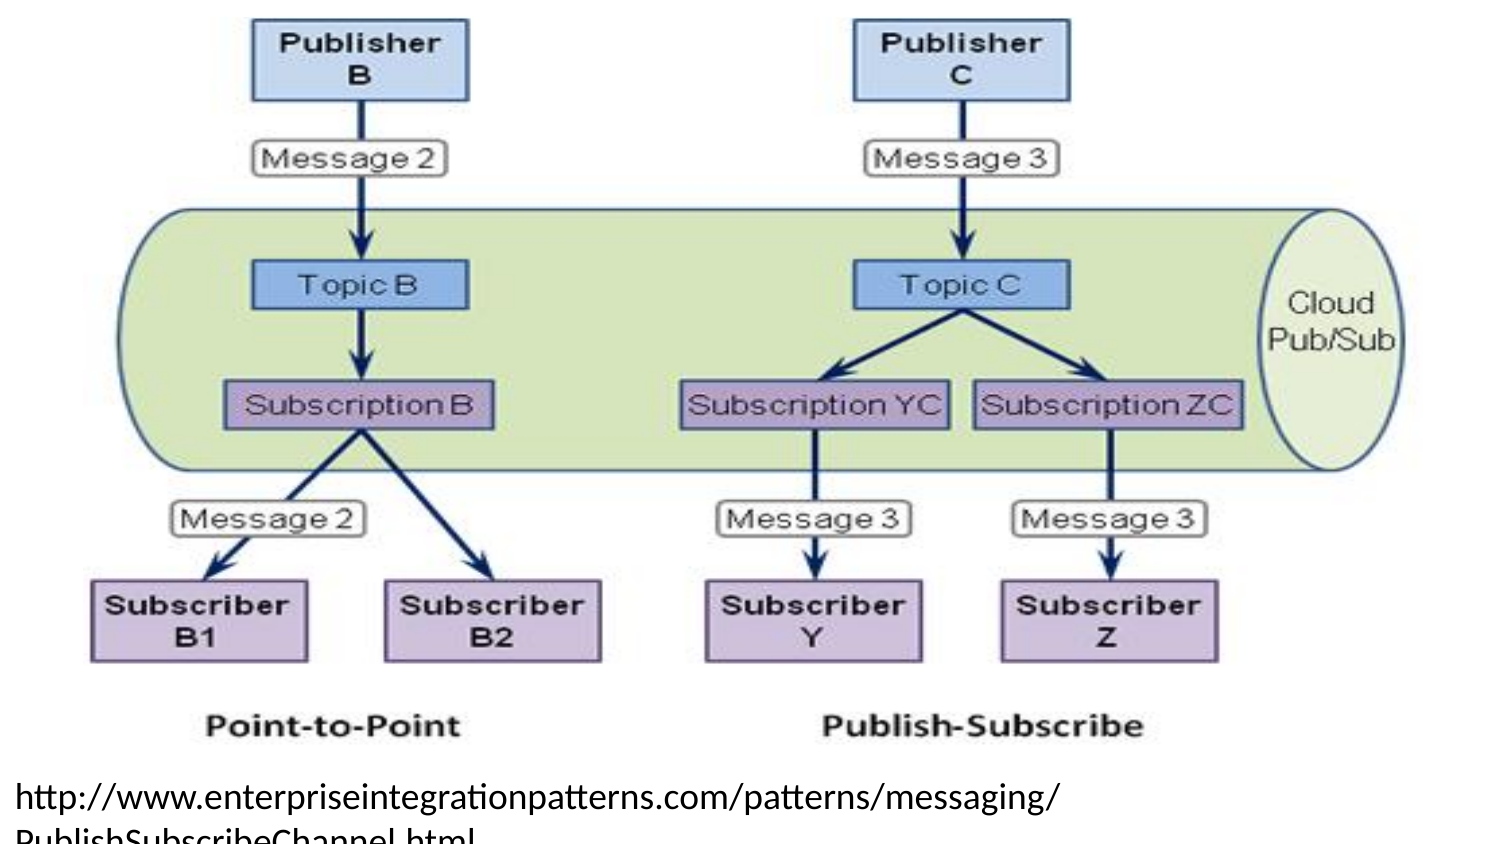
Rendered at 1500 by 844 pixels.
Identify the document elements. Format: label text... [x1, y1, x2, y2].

text_box http://www.enterpriseintegrationpatterns.com/patterns/messaging/PublishSubscribeChannel.html [0, 764, 1477, 844]
picture [83, 17, 1433, 765]
